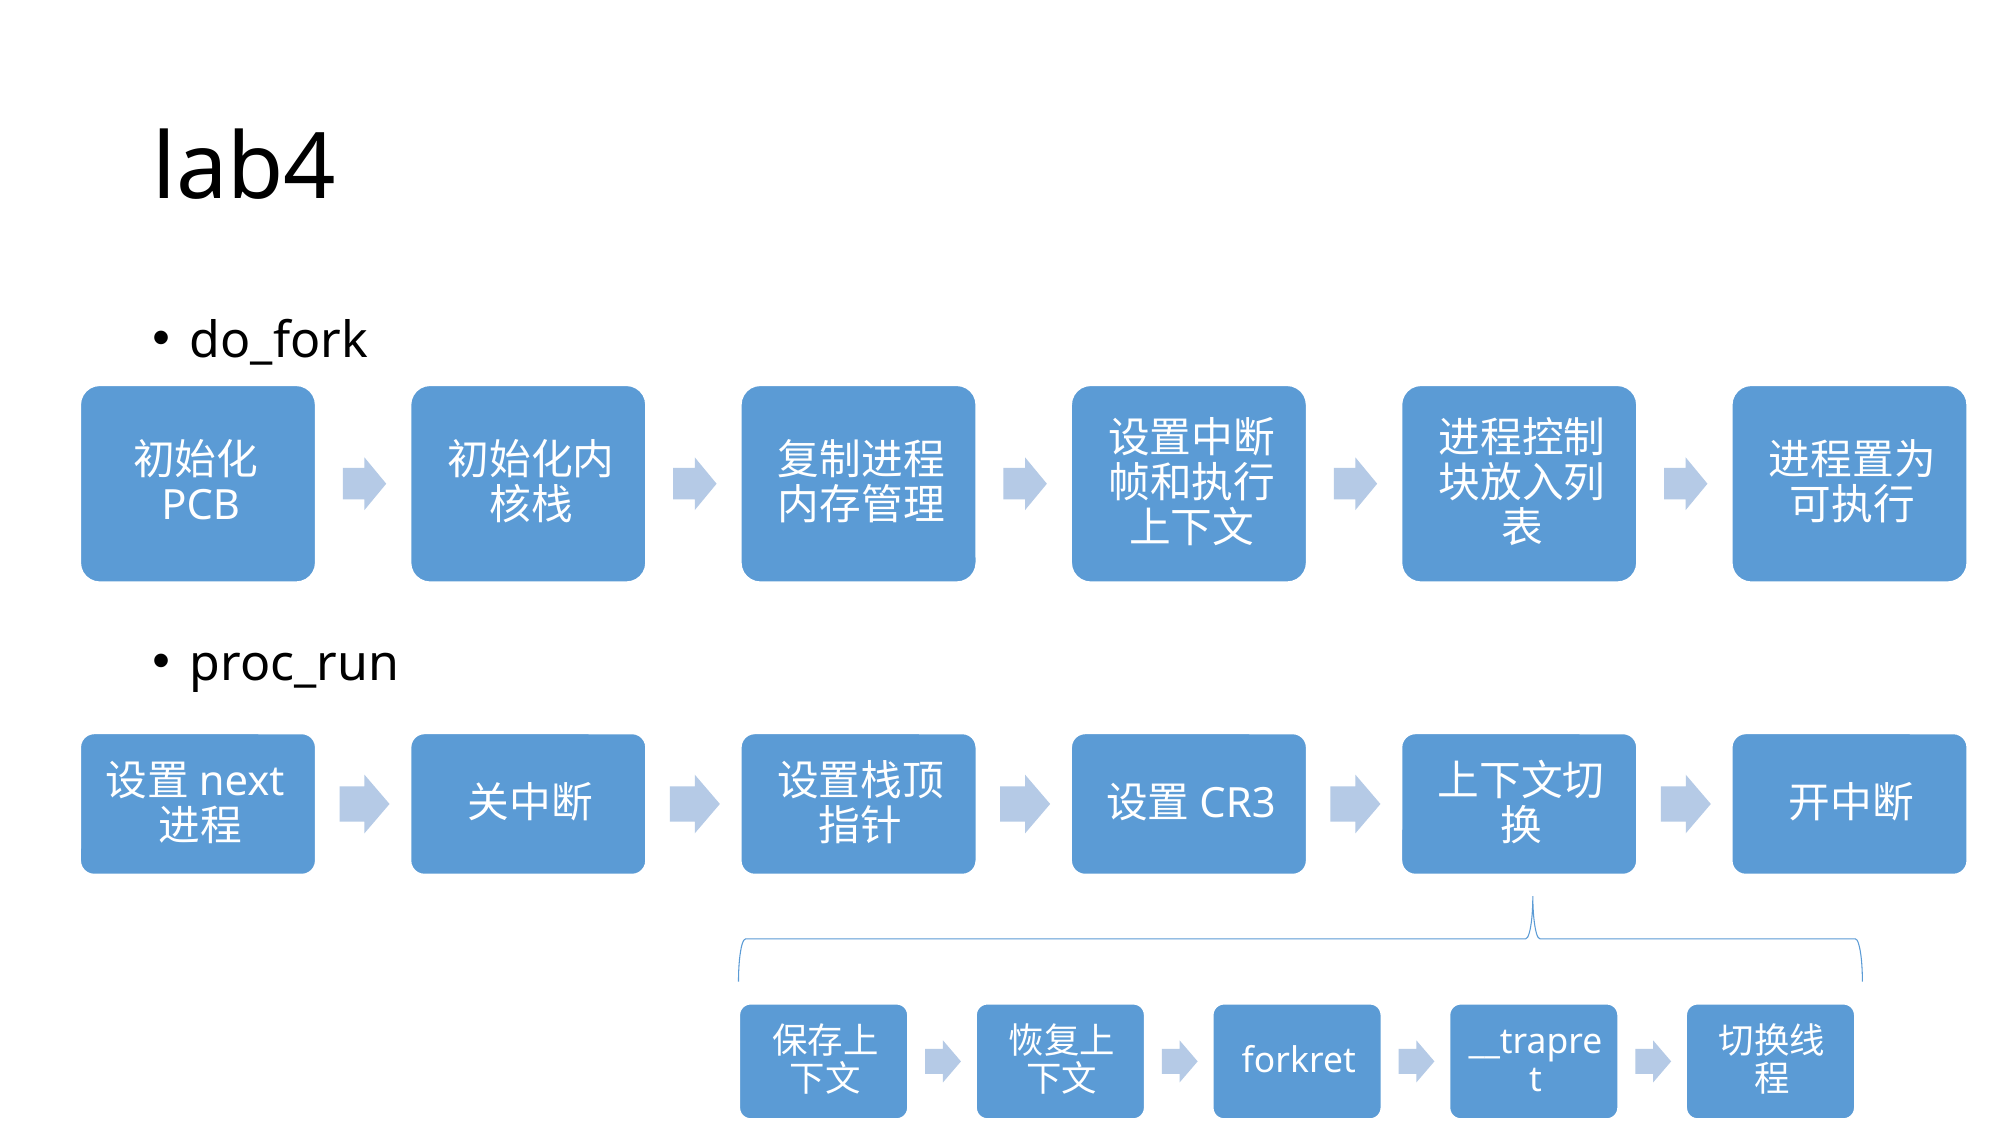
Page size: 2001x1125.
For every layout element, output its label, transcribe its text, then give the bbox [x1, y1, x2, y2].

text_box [79, 385, 1968, 572]
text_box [738, 863, 1856, 1125]
title lab4 [137, 59, 1863, 278]
list do_fork proc_run [137, 299, 1863, 385]
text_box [79, 572, 1968, 1036]
